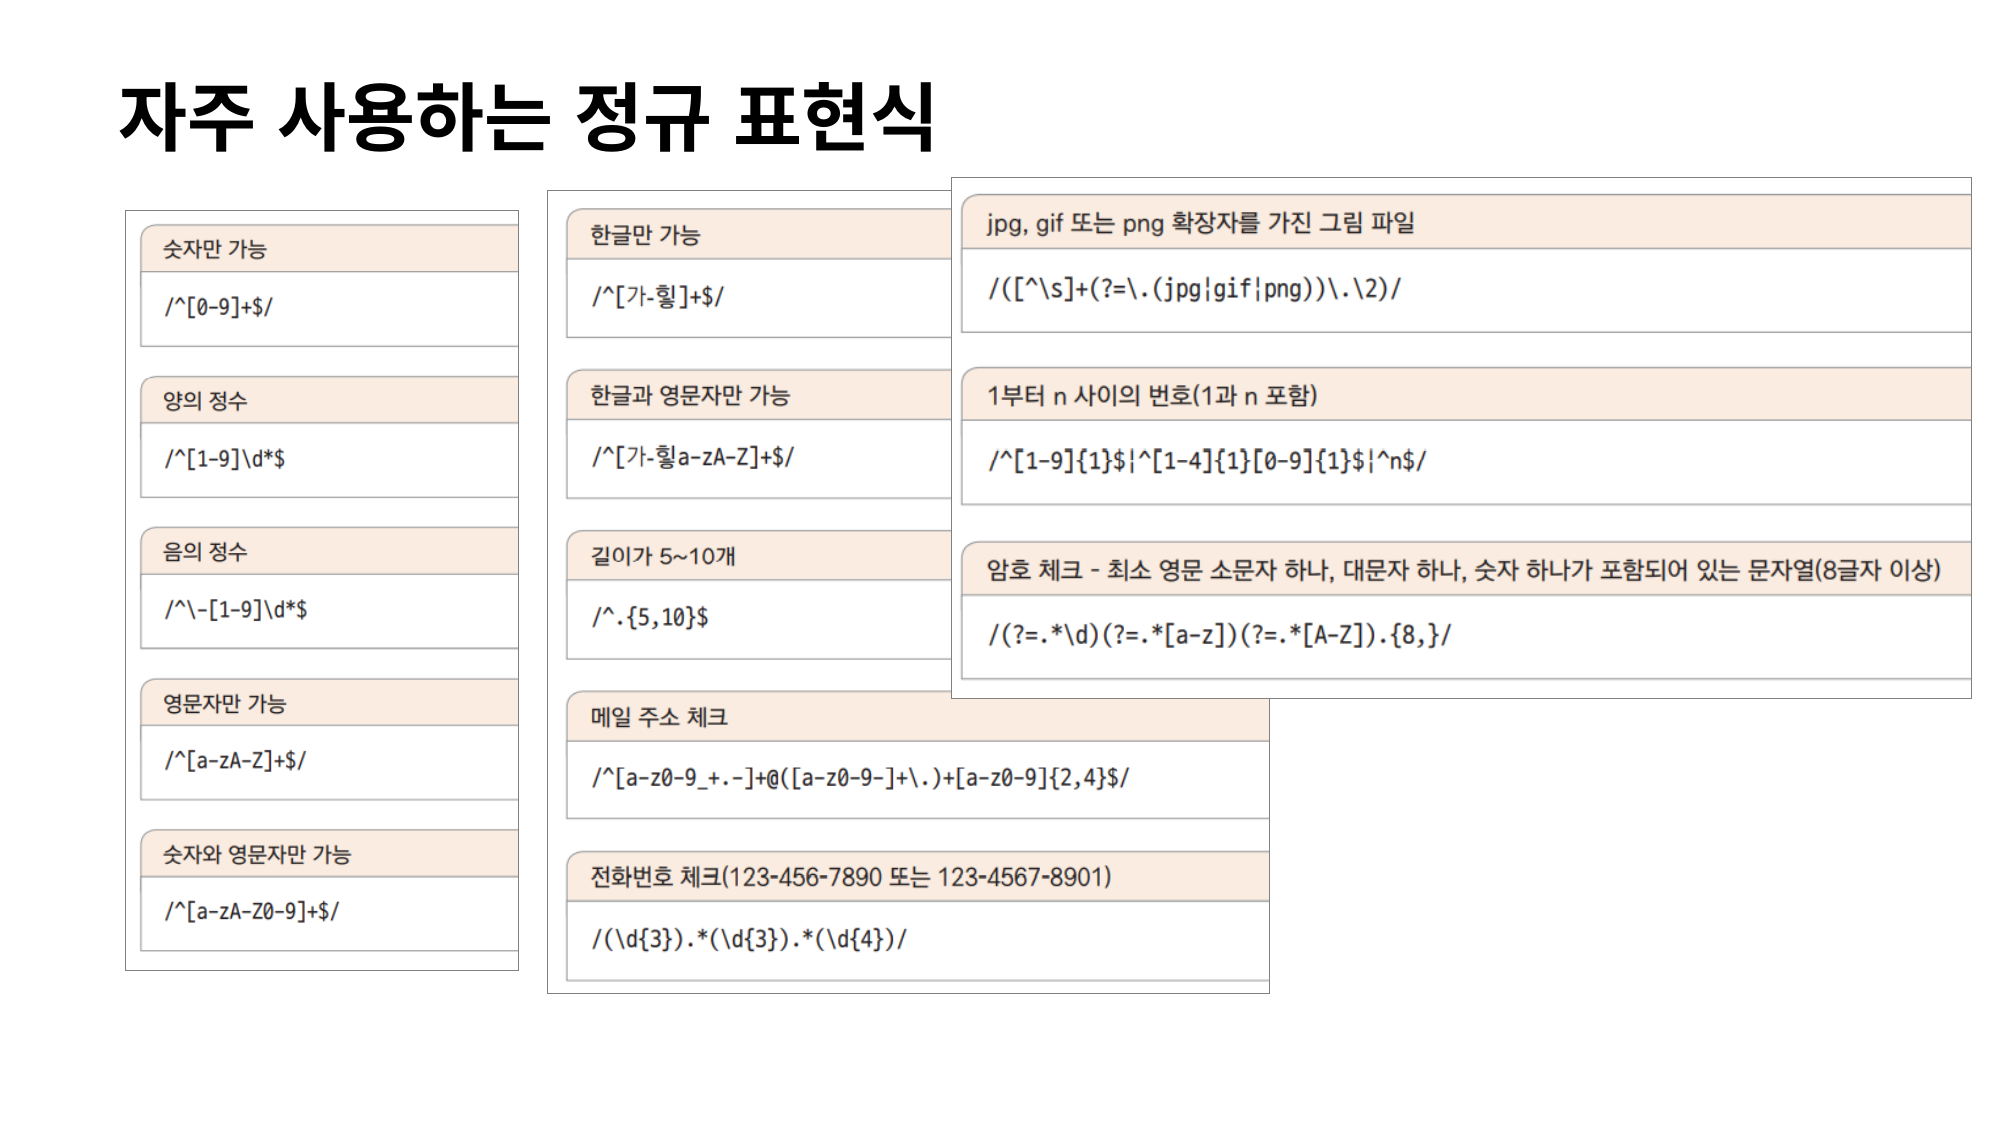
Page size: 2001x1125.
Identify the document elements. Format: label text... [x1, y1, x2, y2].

title 자주 사용하는 정규 표현식 [103, 52, 1566, 191]
picture [547, 177, 1972, 994]
picture [125, 209, 519, 971]
